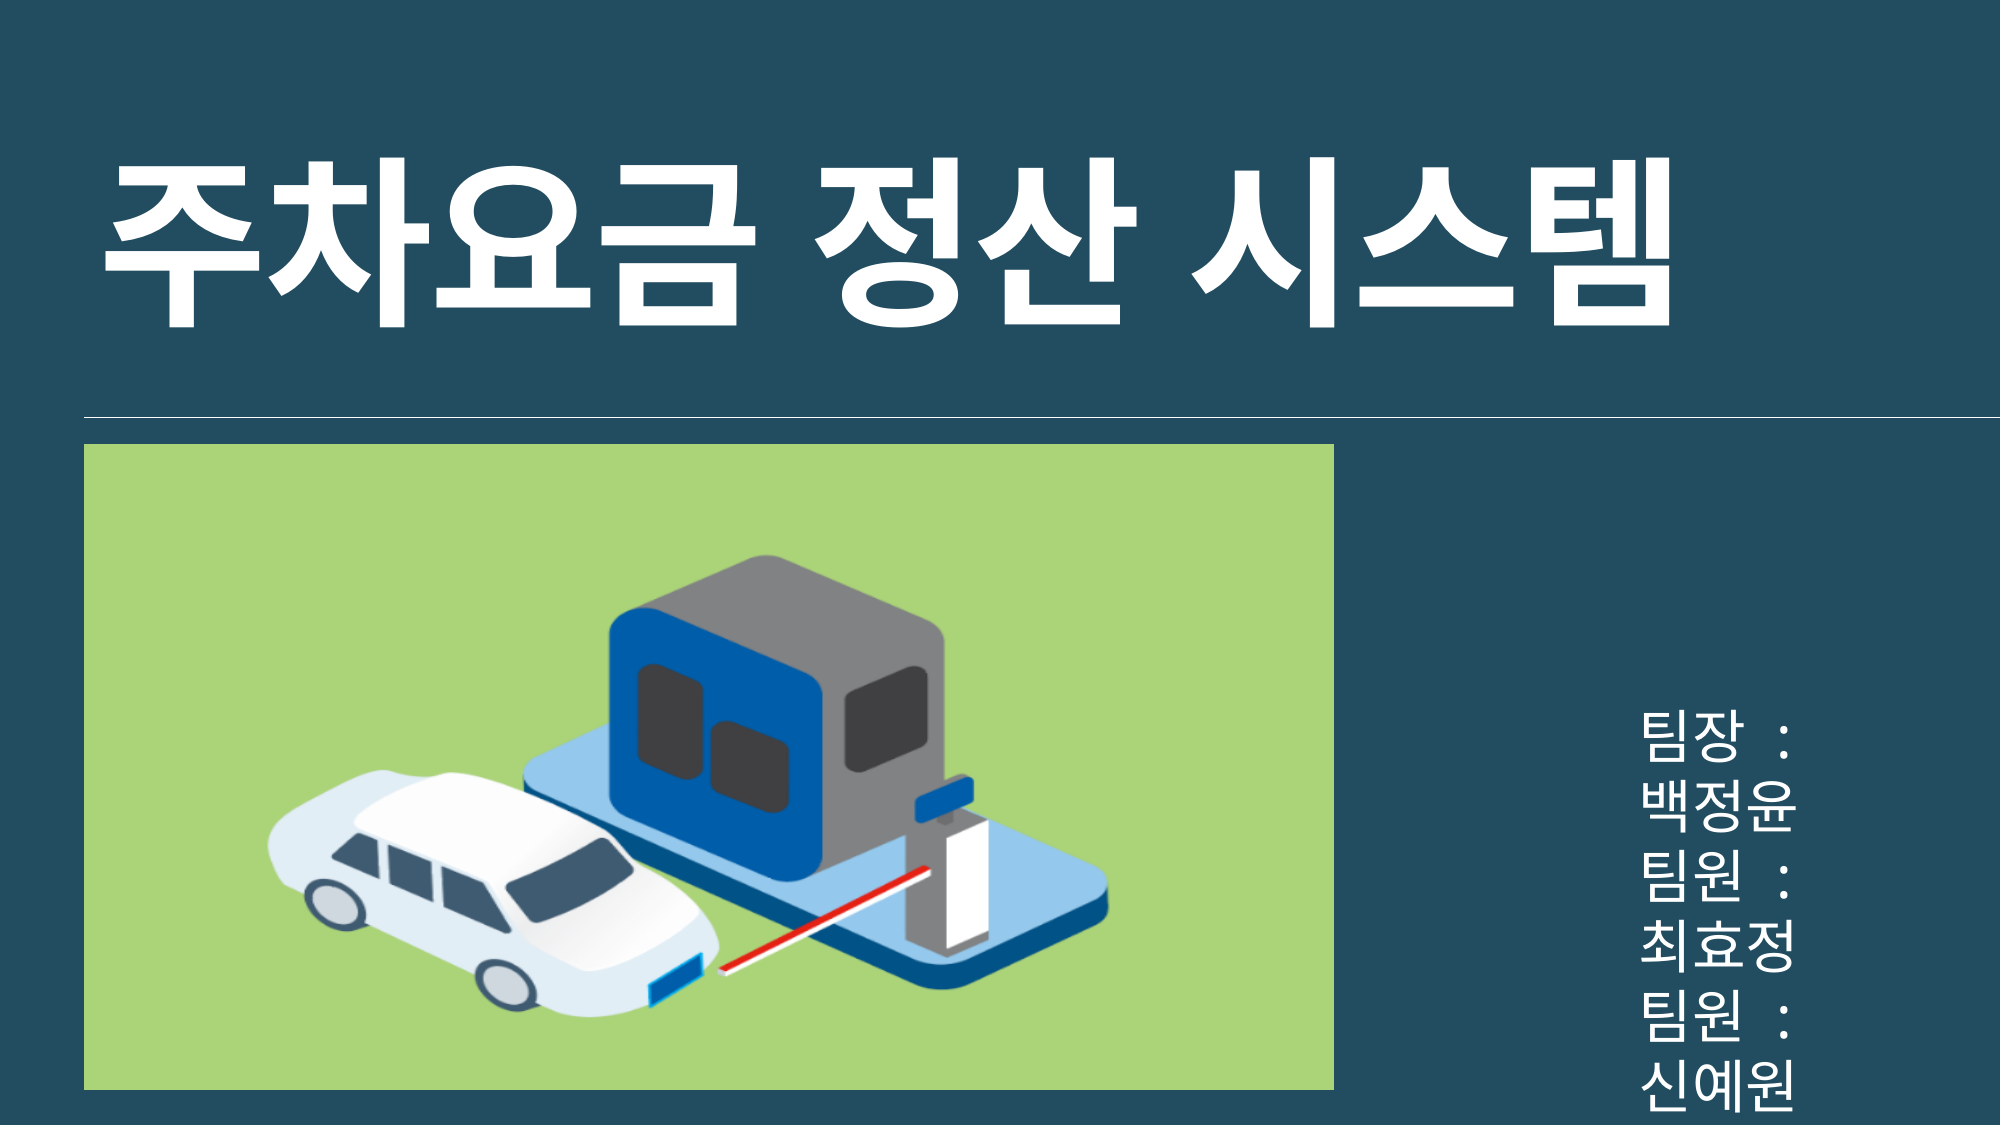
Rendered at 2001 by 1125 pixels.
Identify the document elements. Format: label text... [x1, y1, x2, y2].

picture [84, 444, 1334, 1090]
text_box 주차요금 정산 시스템 [84, 121, 1789, 356]
text_box 팀장 : 백정윤 팀원 : 최효정 팀원 : 신예원 [1623, 692, 1954, 1125]
